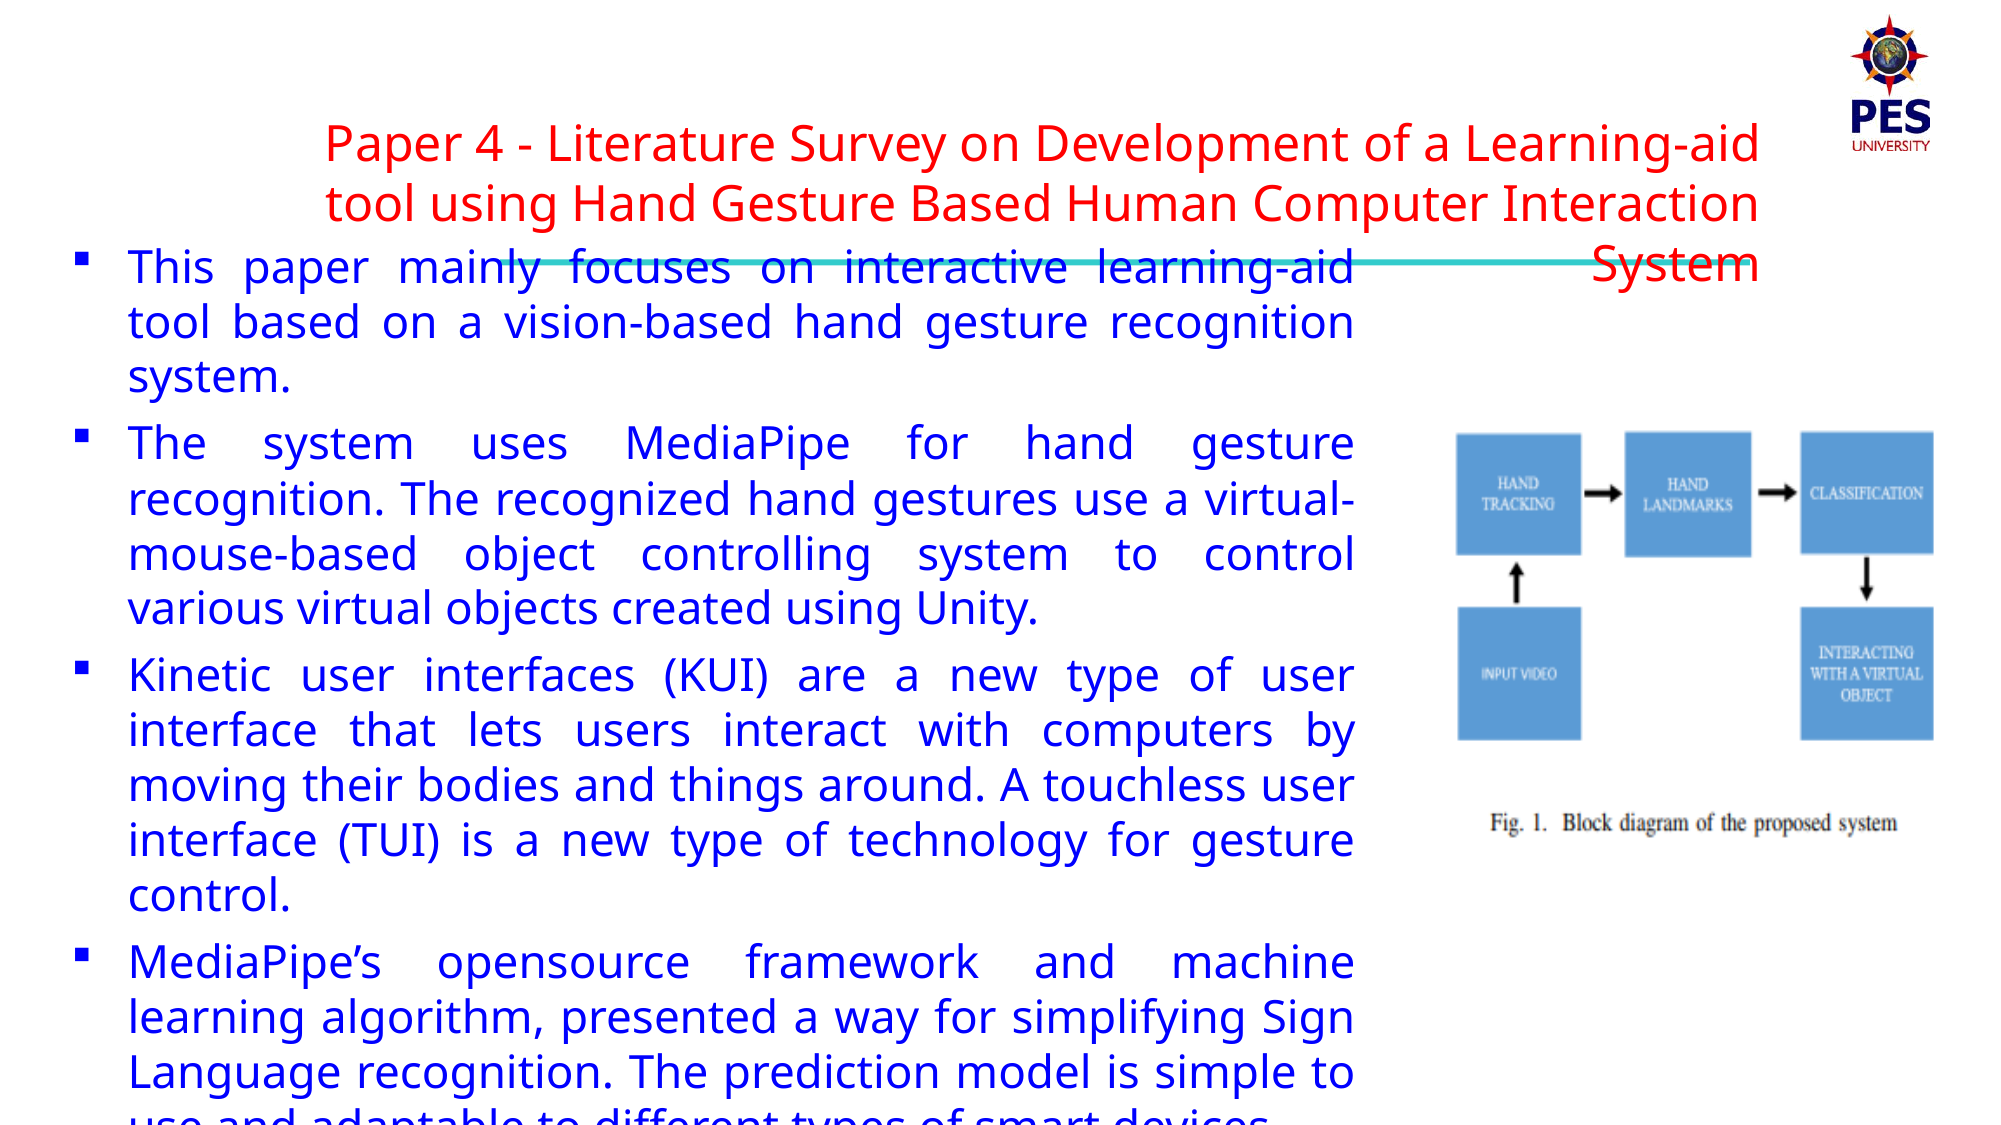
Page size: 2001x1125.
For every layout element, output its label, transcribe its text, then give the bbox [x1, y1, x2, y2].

text_box Paper 4 - Literature Survey on Development of a Learning-aid tool using Hand Gesture Based Human Computer Interaction System [223, 104, 1777, 237]
picture [1850, 13, 1930, 152]
text_box This paper mainly focuses on interactive learning-aid tool based on a vision-based hand gesture recognition system. The system uses MediaPipe for hand gesture recognition. The recognized hand gestures use a virtual-mouse-based object controlling system to control various virtual objects created using Unity. Kinetic user interfaces (KUI) are a new type of user interface that lets users interact with computers by moving their bodies and things around. A touchless user interface (TUI) is a new type of technology for gesture control. MediaPipe’s opensource framework and machine learning algorithm, presented a way for simplifying Sign Language recognition. The prediction model is simple to use and adaptable to different types of smart devices. [0, 288, 1372, 1102]
text_box [500, 259, 1750, 266]
picture [1370, 386, 2000, 870]
